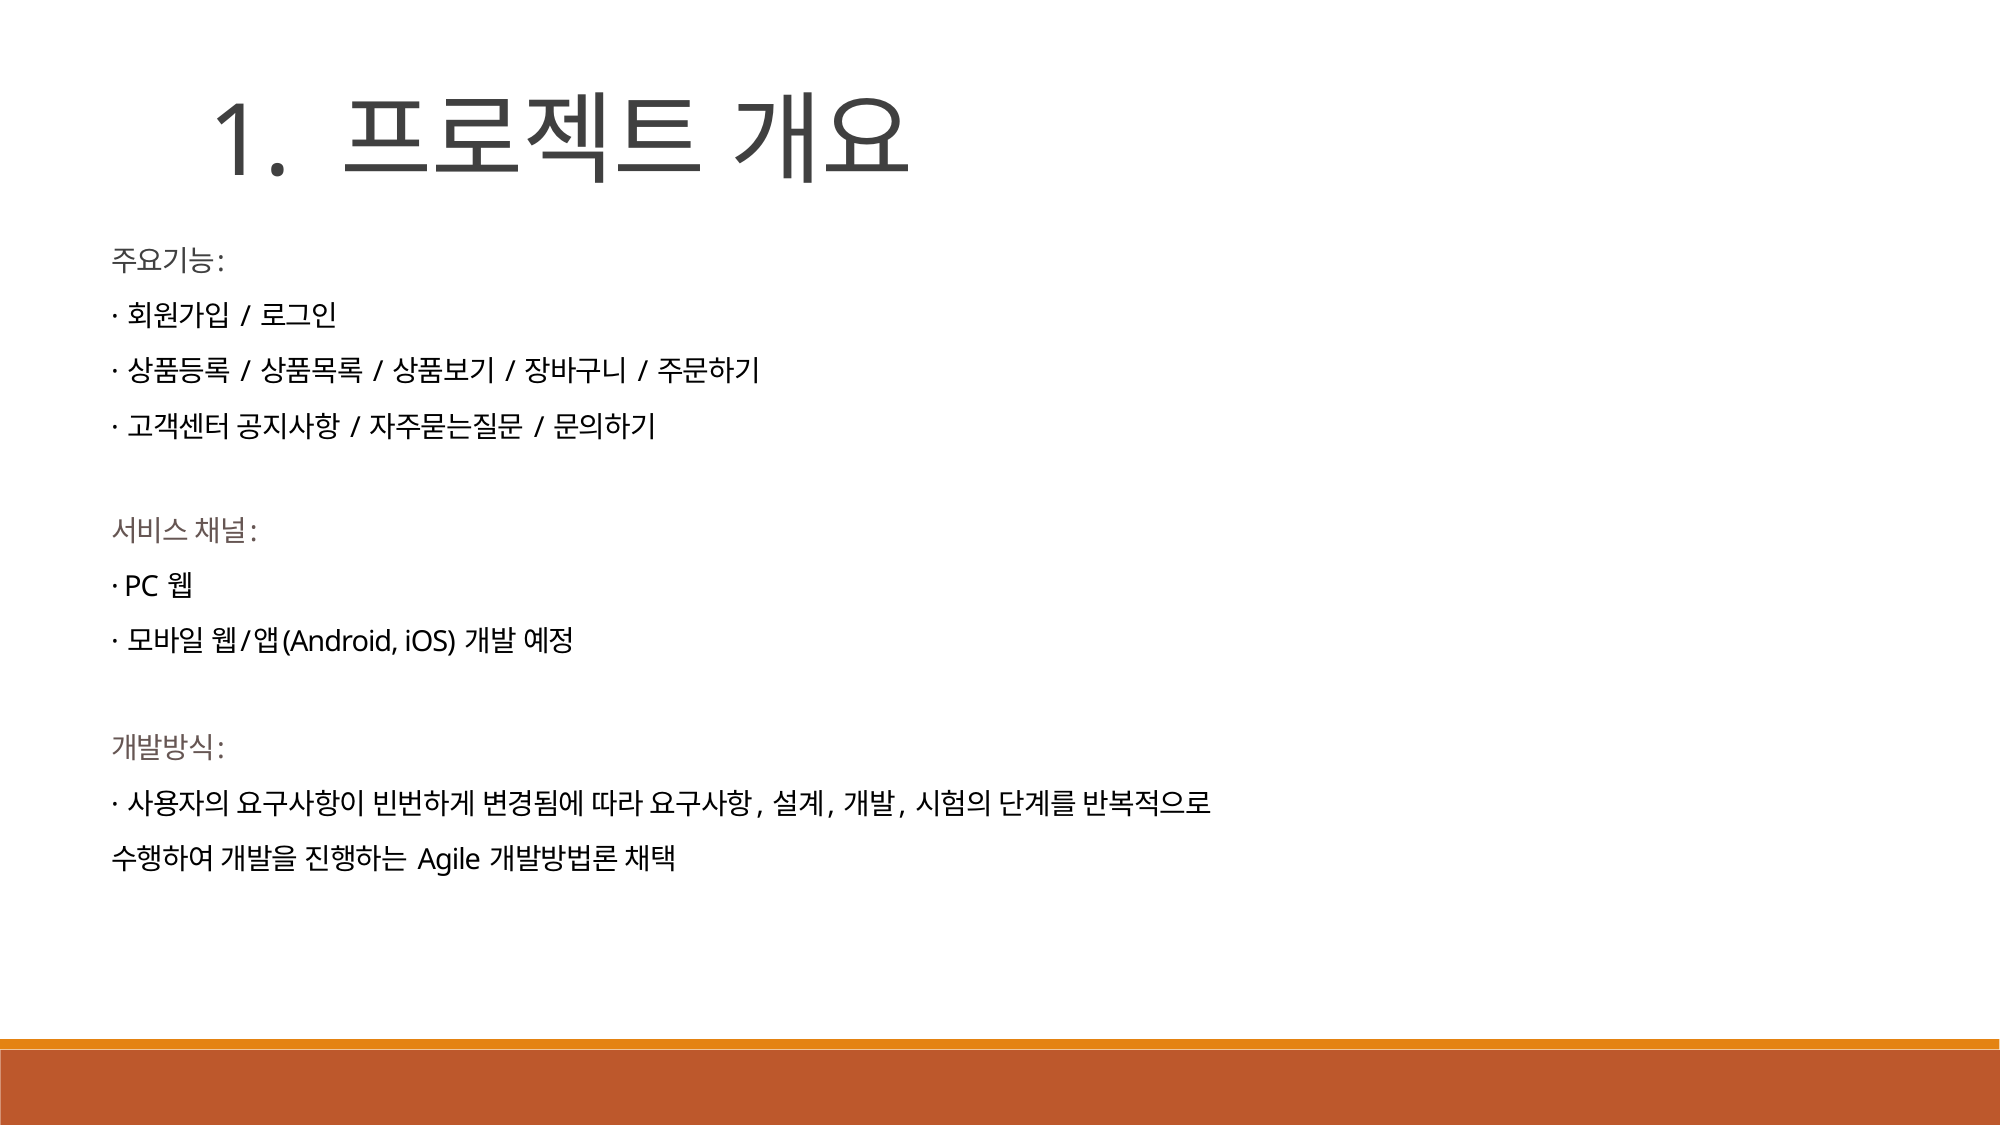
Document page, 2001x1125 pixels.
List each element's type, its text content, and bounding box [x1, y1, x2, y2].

text_box 주요기능: · 회원가입 / 로그인 · 상품등록 / 상품목록 / 상품보기 / 장바구니 / 주문하기 · 고객센터 공지사항 / 자주묻는질문 / 문의하기 서비스 채널: · PC 웹 · 모바일 웹/앱(Android, iOS) 개발 예정 개발방식: · 사용자의 요구사항이 빈번하게 변경됨에 따라 요구사항, 설계, 개발, 시험의 단계를 반복적으로 수행하여 개발을 진행하는 Agile 개발방법론 채택 [96, 216, 1747, 979]
title 1. 프로젝트 개요 [193, 49, 1844, 204]
